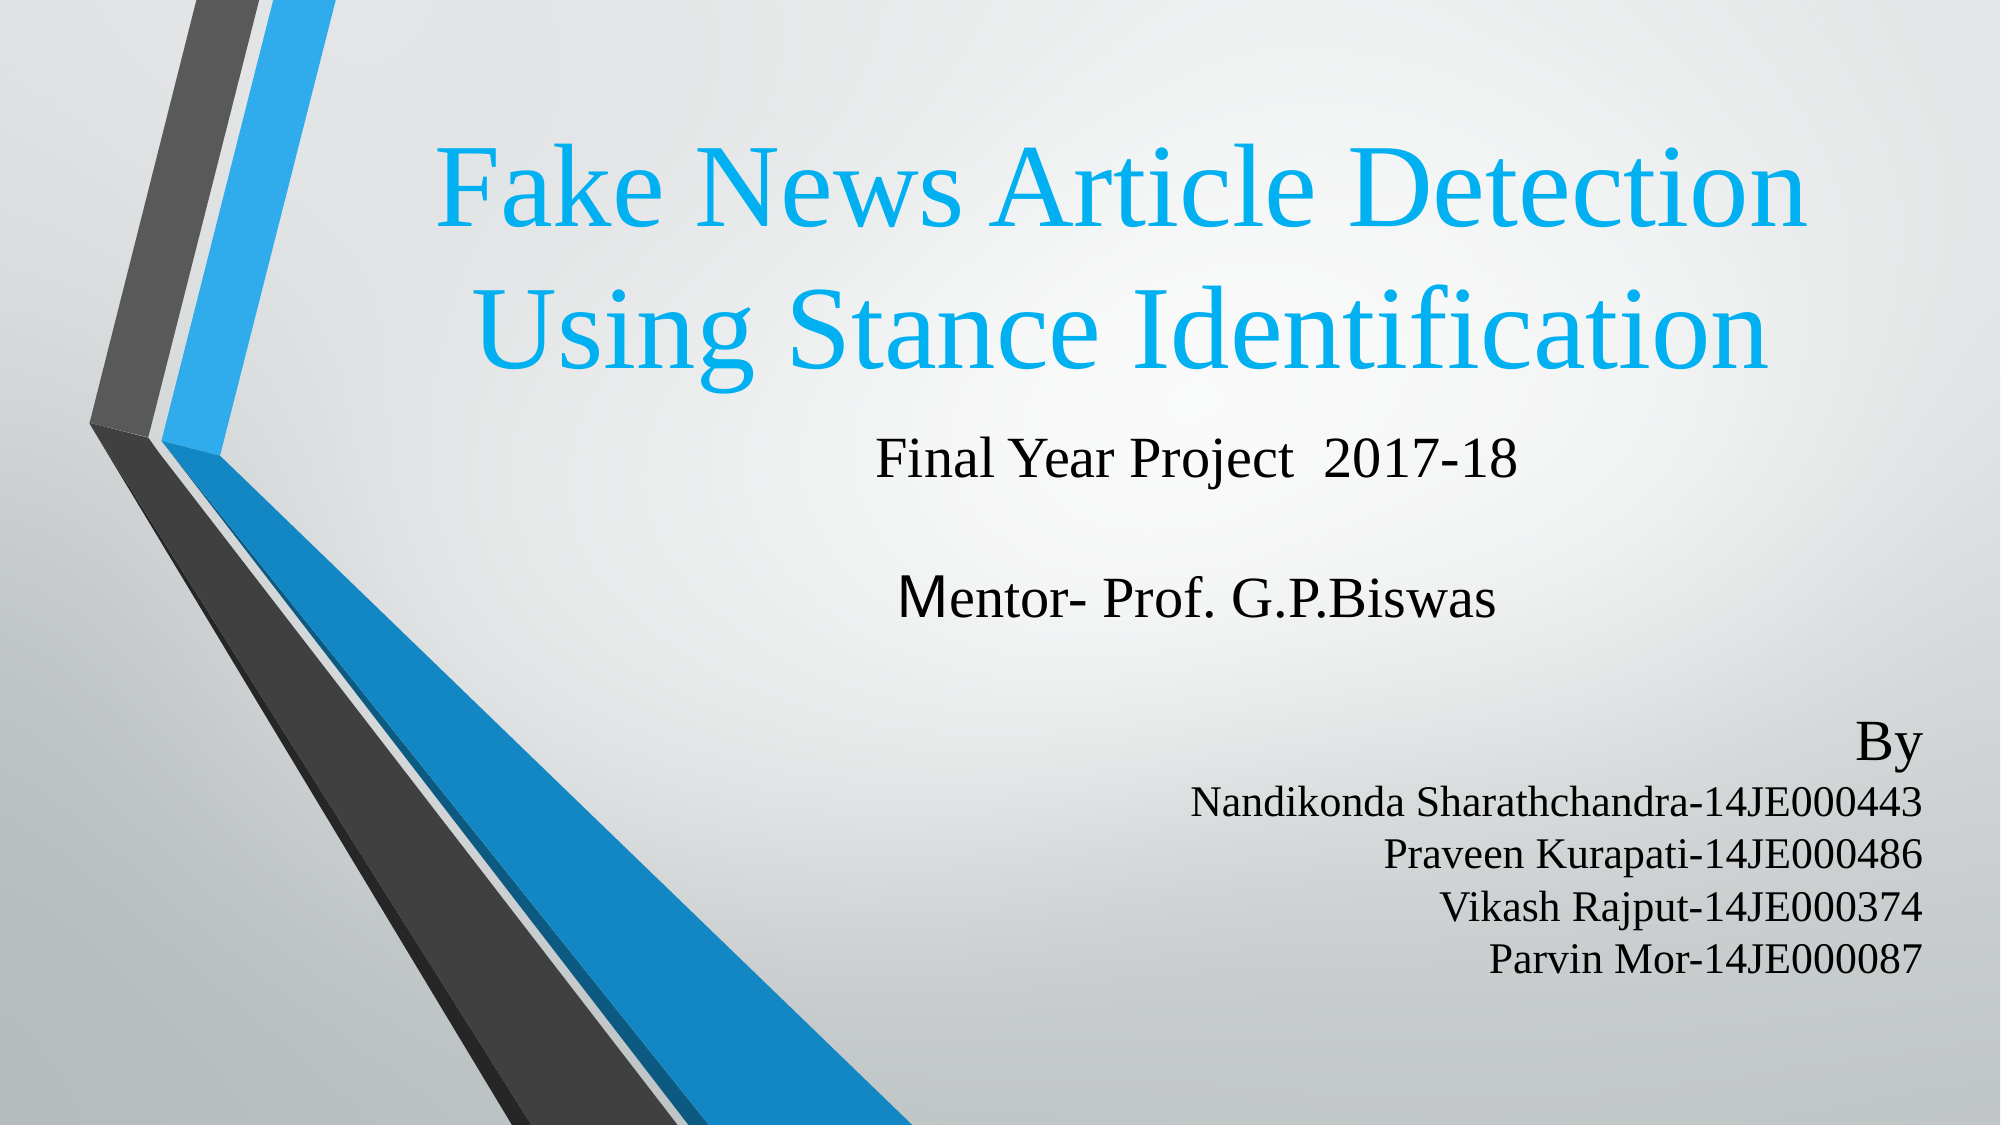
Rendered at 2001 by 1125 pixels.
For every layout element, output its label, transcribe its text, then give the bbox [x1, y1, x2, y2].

subtitle Final Year Project 2017-18 Mentor- Prof. G.P.Biswas By Nandikonda Sharathchandra-14JE000443 Praveen Kurapati-14JE000486 Vikash Rajput-14JE000374 Parvin Mor-14JE000087 [455, 411, 1939, 1062]
title Fake News Article Detection Using Stance Identification [418, 0, 1826, 400]
